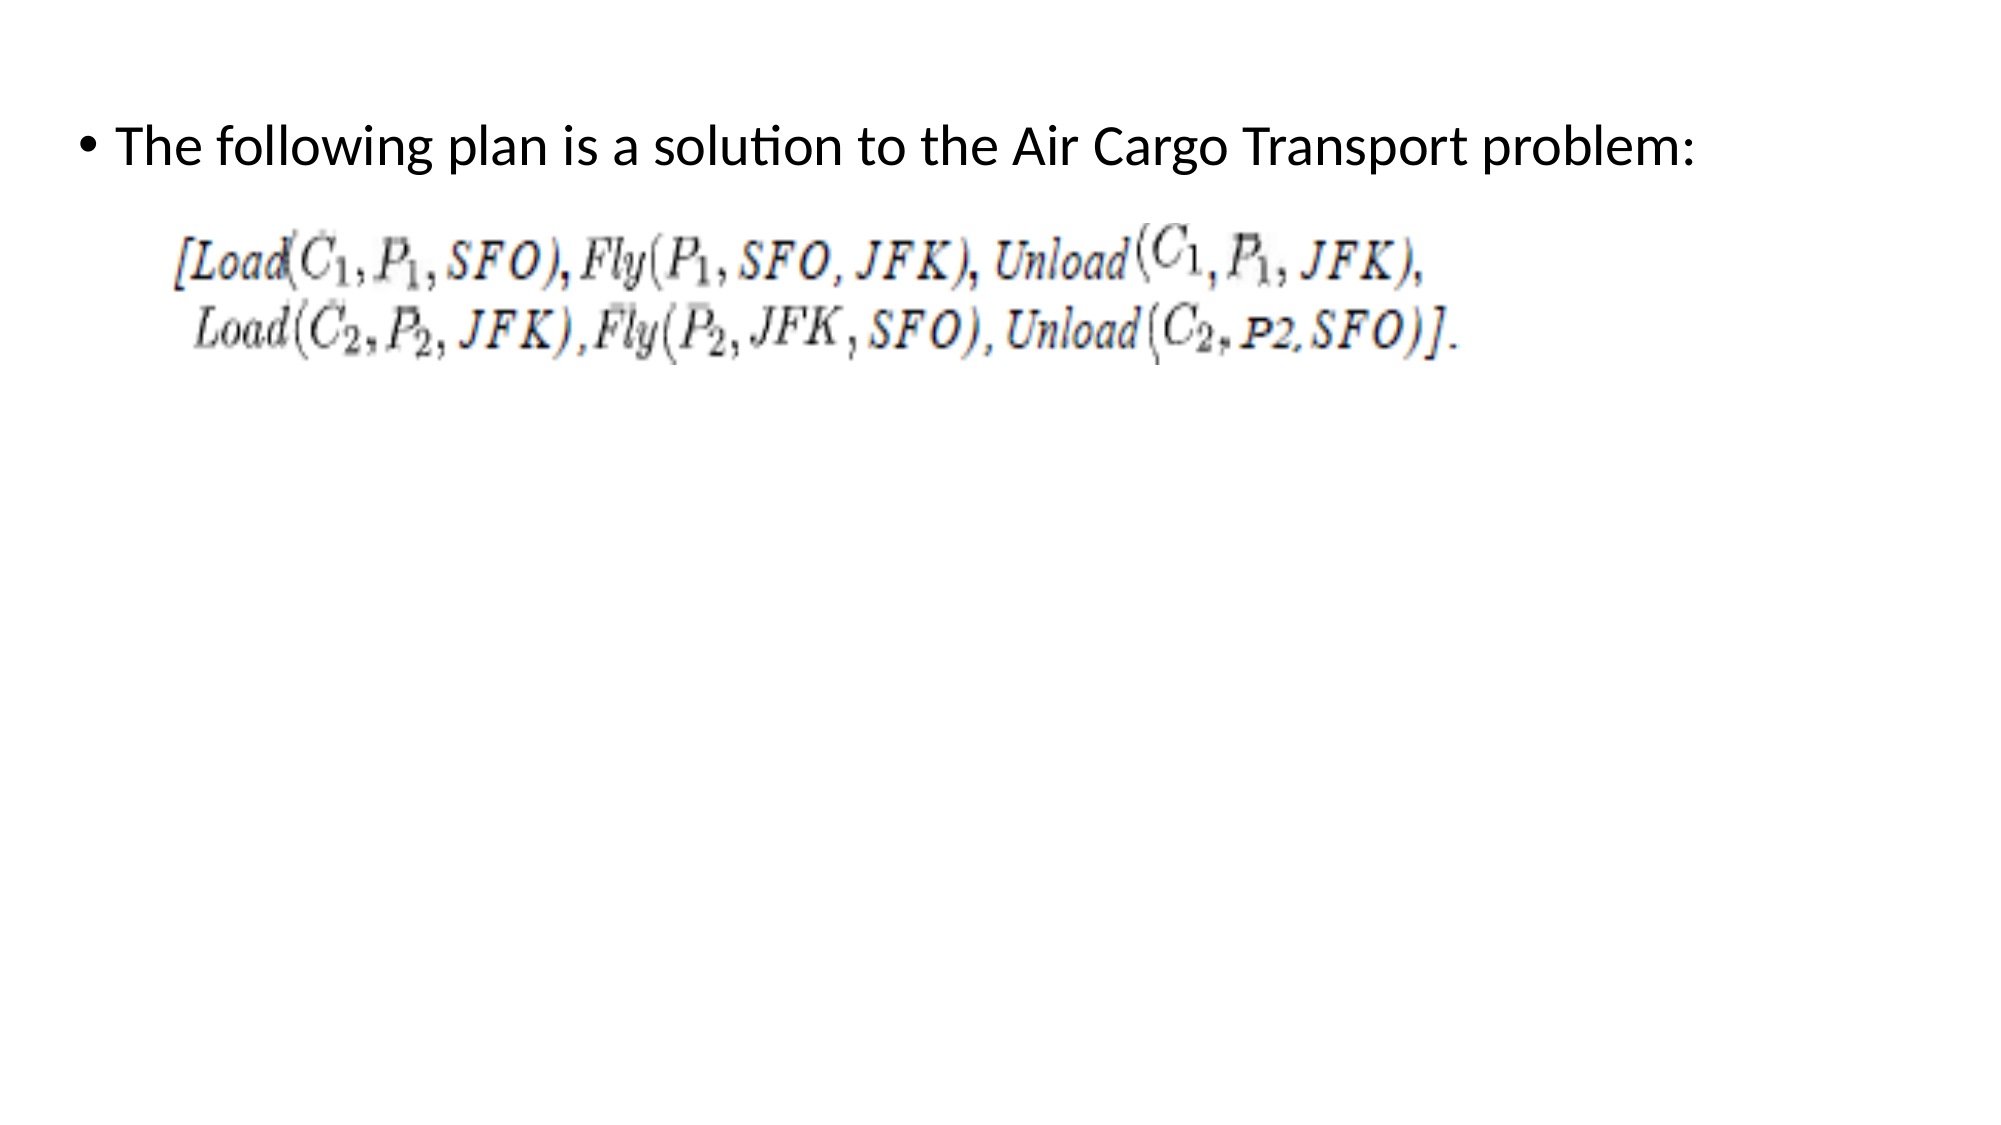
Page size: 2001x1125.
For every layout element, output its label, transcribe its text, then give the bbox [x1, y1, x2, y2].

picture [173, 223, 1460, 365]
list The following plan is a solution to the Air Cargo Transport problem: [63, 108, 1789, 223]
